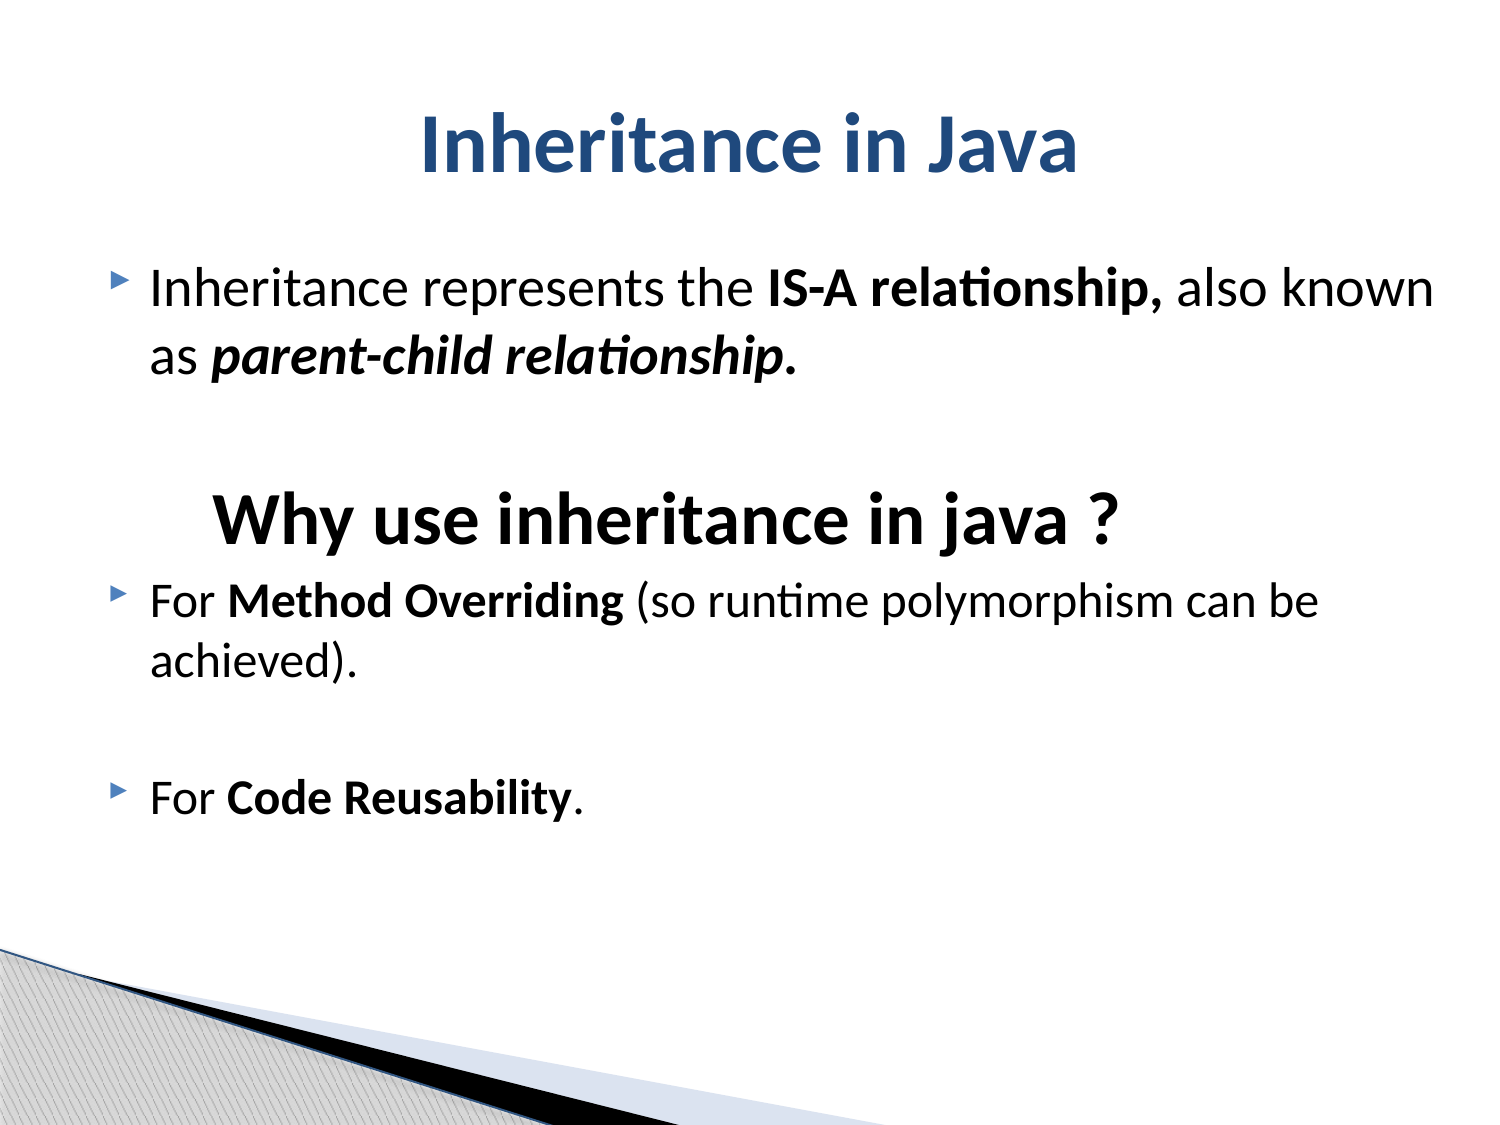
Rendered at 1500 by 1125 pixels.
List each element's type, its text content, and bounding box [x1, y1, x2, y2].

title Inheritance in Java [75, 45, 1425, 233]
list Inheritance represents the IS-A relationship, also known as parent-child relationship. Why use inheritance in java ? For Method Overriding (so runtime polymorphism can be achieved). For Code Reusability. [75, 243, 1463, 986]
